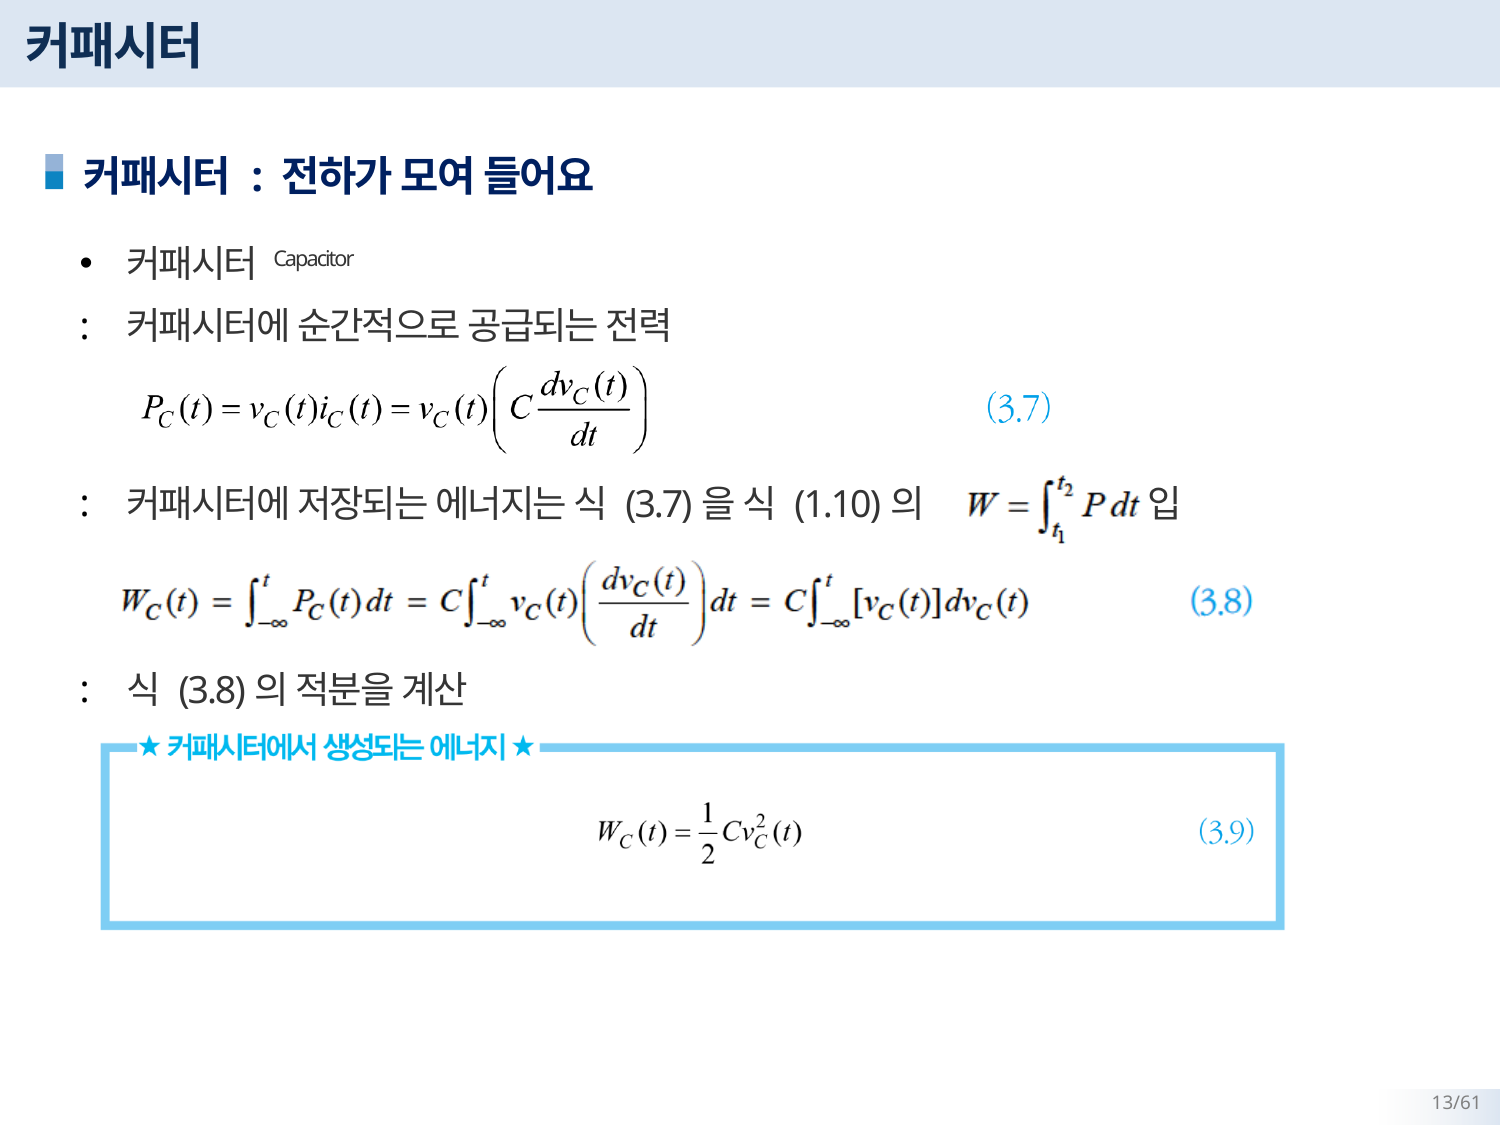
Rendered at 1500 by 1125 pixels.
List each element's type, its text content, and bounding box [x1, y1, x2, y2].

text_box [45, 136, 1450, 204]
picture [90, 727, 1296, 937]
picture [137, 356, 1056, 461]
picture [965, 467, 1146, 545]
title 커패시터 [10, 5, 1288, 84]
picture [114, 554, 1260, 649]
text_box 커패시터 Capacitor 커패시터에 순간적으로 공급되는 전력 커패시터에 저장되는 에너지는 식 (3.7)을 식 (1.10)의 에 대입 식 (3.8)의 적분을 계산 [64, 228, 1378, 967]
